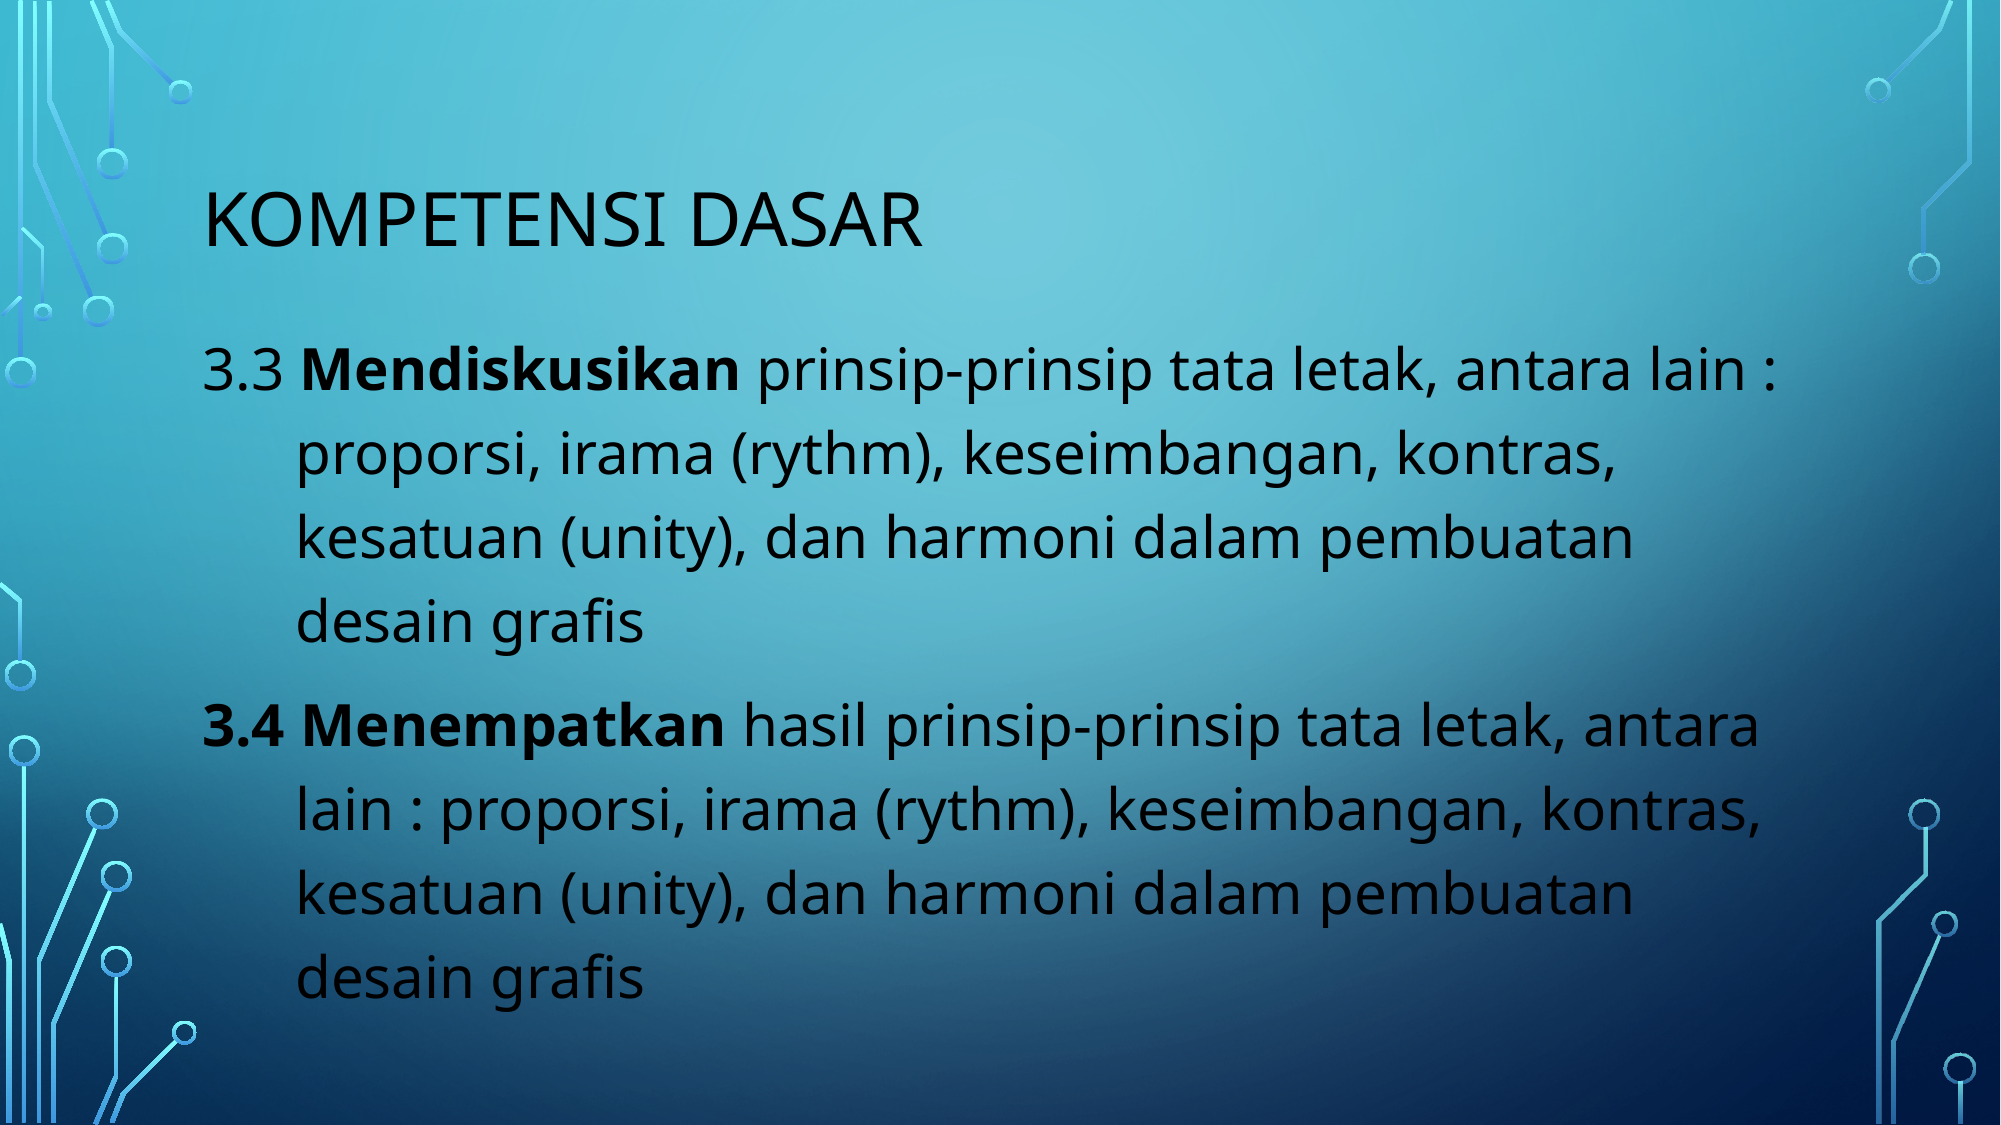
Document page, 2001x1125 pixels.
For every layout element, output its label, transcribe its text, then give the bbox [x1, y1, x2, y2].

title KOMPETENSI DASAR [187, 101, 1813, 310]
list 3.3 Mendiskusikan prinsip-prinsip tata letak, antara lain : proporsi, irama (rythm), keseimbangan, kontras, kesatuan (unity), dan harmoni dalam pembuatan desain grafis 3.4 Menempatkan hasil prinsip-prinsip tata letak, antara lain : proporsi, irama (rythm), keseimbangan, kontras, kesatuan (unity), dan harmoni dalam pembuatan desain grafis [187, 310, 1813, 950]
